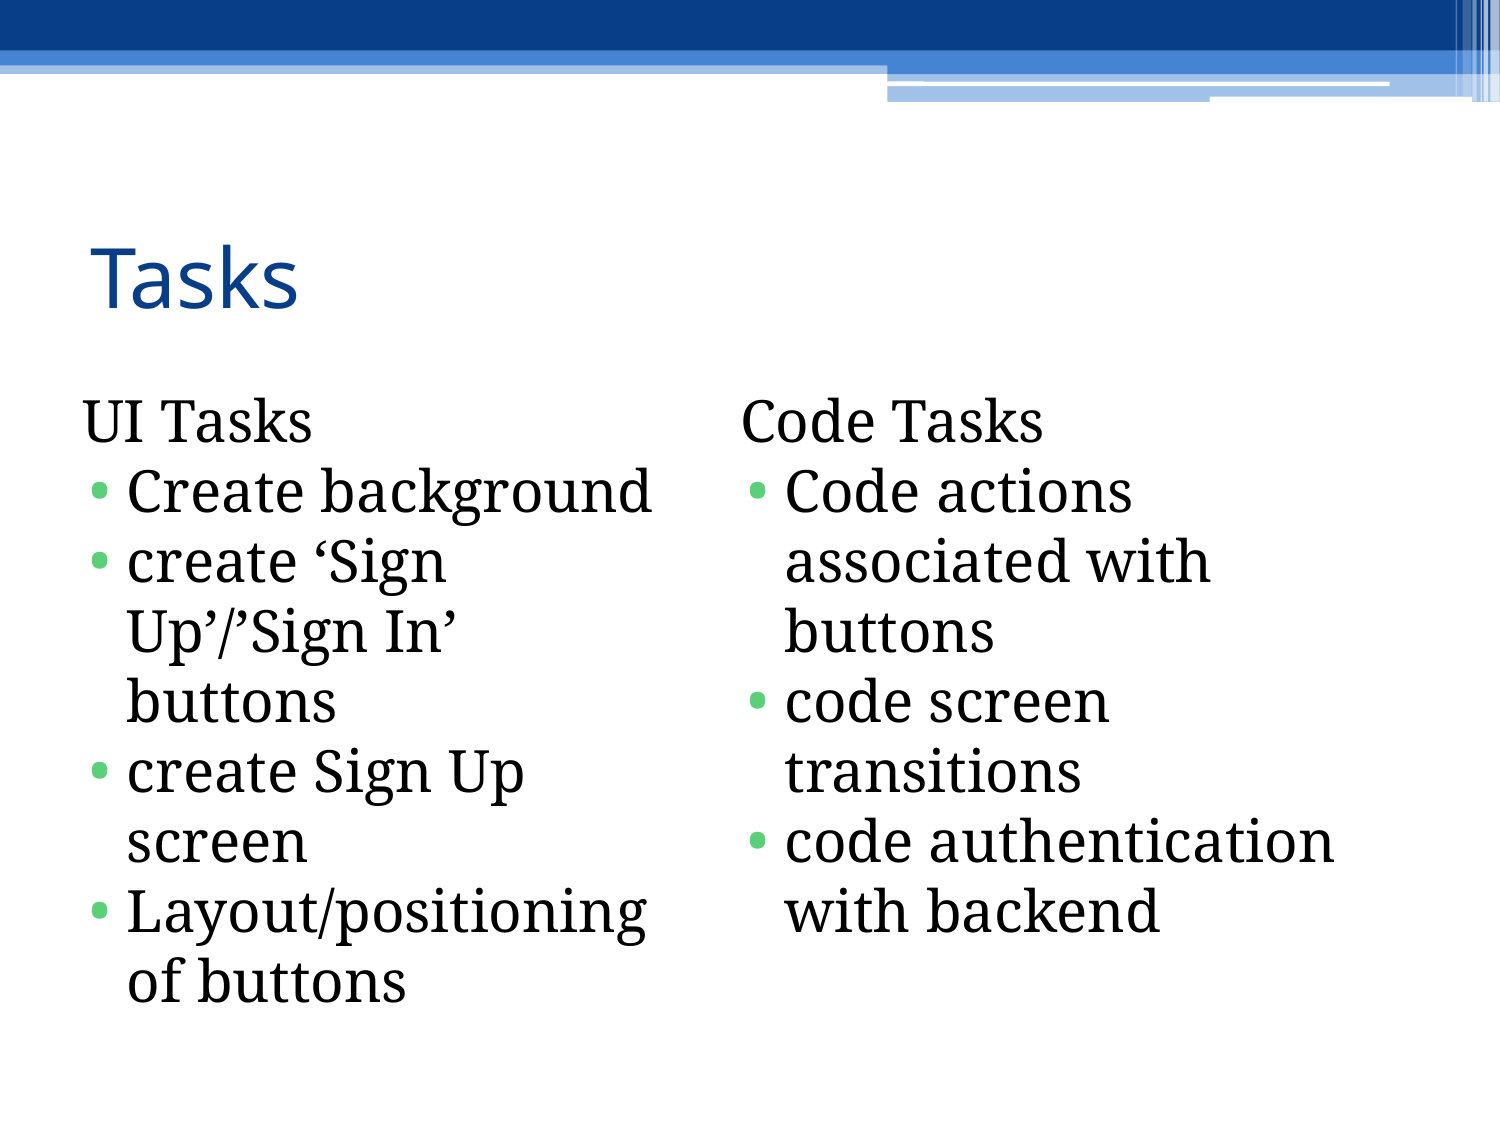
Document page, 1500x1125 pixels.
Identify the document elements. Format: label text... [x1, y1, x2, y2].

title Tasks [75, 187, 1425, 363]
list UI Tasks Create background create ‘Sign Up’/’Sign In’ buttons create Sign Up screen Layout/positioning of buttons [36, 368, 695, 1105]
list Code Tasks Code actions associated with buttons code screen transitions code authentication with backend [694, 368, 1408, 1079]
